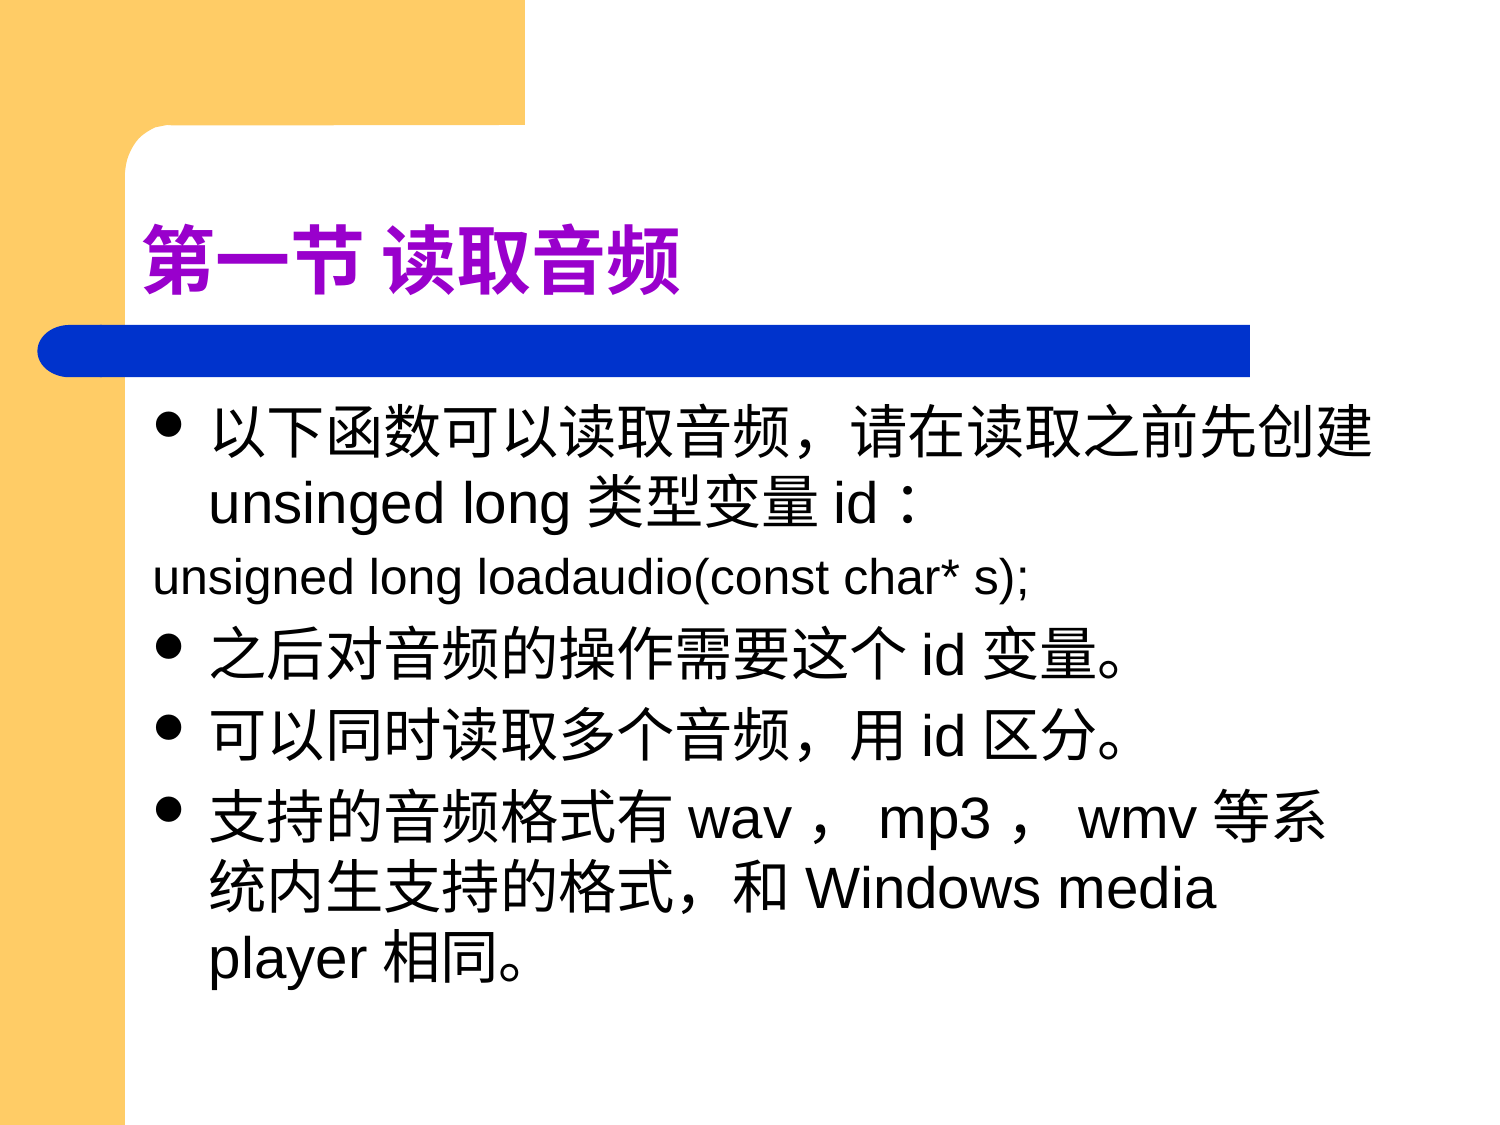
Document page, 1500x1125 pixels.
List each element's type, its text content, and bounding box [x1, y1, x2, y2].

list 以下函数可以读取音频，请在读取之前先创建unsinged long类型变量id： unsigned long loadaudio(const char* s); 之后对音频的操作需要这个id变量。 可以同时读取多个音频，用id区分。 支持的音频格式有wav，mp3，wmv等系统内生支持的格式，和Windows media player相同。 [137, 387, 1400, 999]
title 第一节 读取音频 [125, 125, 1425, 313]
